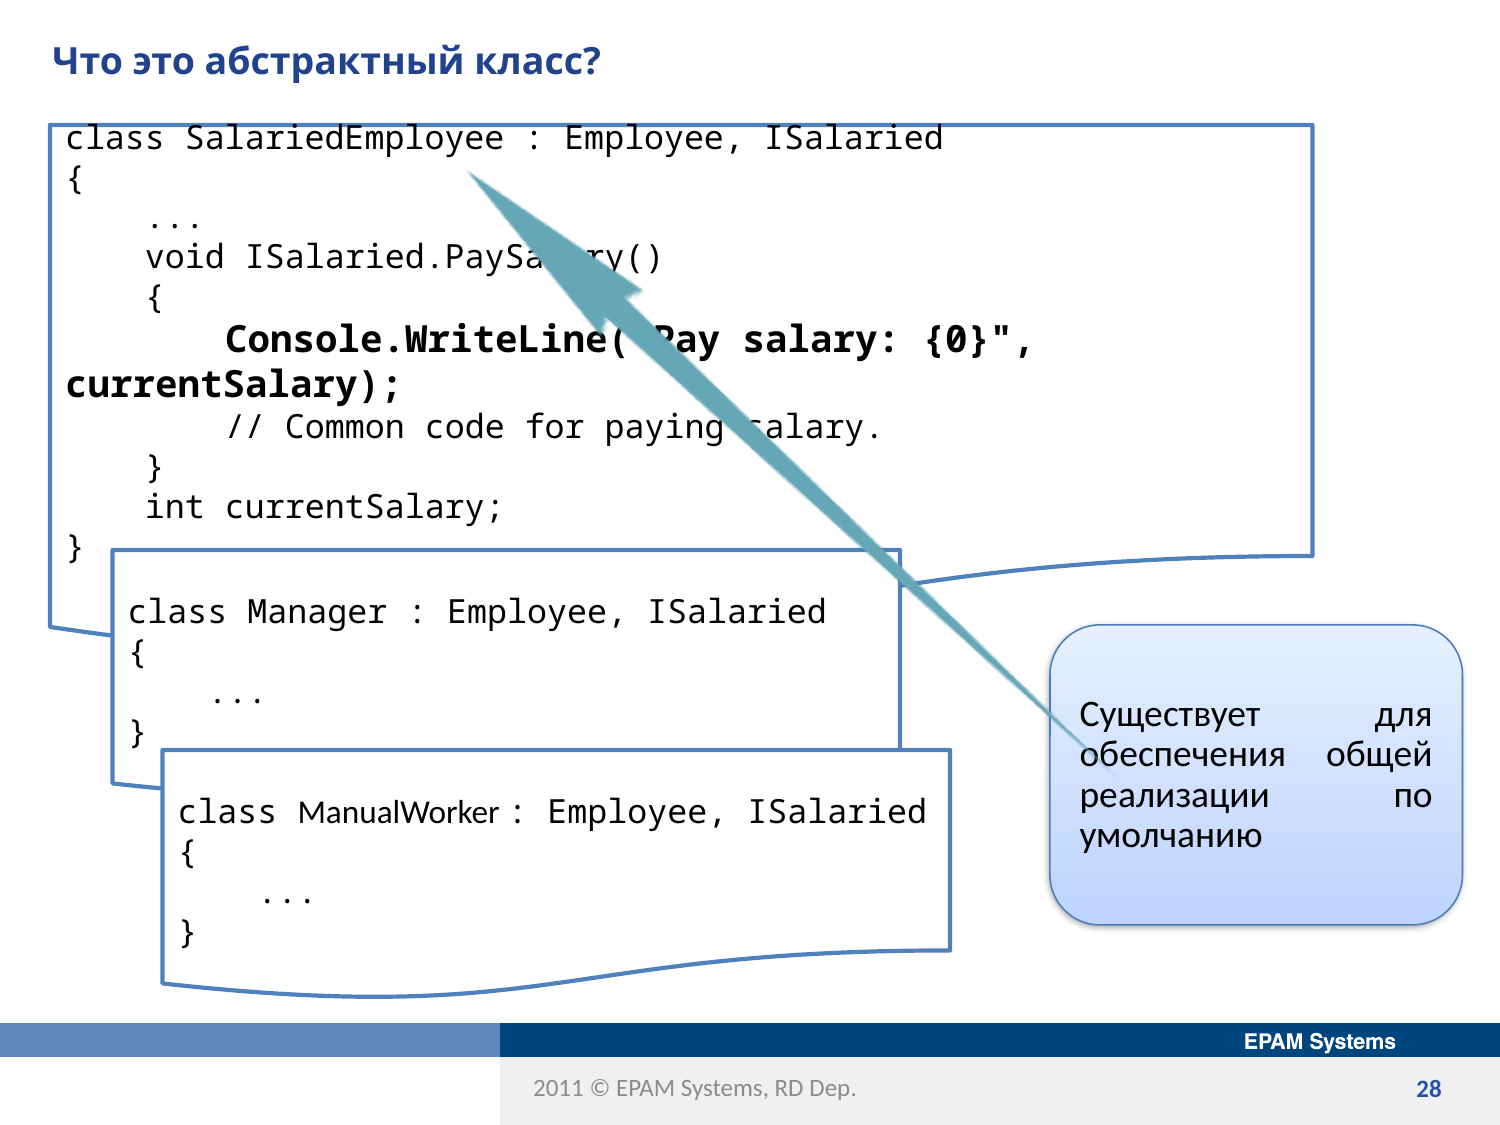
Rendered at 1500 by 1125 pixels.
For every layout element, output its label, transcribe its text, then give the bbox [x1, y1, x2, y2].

text_box class Manager : Employee, ISalaried { ... } [110, 547, 903, 791]
title Что это абстрактный класс? [36, 29, 1469, 90]
text_box class SalariedEmployee : Employee, ISalaried { ... void ISalaried.PaySalary() { Console.WriteLine("Pay salary: {0}", currentSalary); // Common code for paying salary. } int currentSalary; } [47, 122, 1315, 638]
text_box class ManualWorker : Employee, ISalaried { ... } [160, 747, 953, 999]
text_box Существует для обеспечения общей реализации по умолчанию [1049, 624, 1464, 926]
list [337, 442, 1262, 517]
